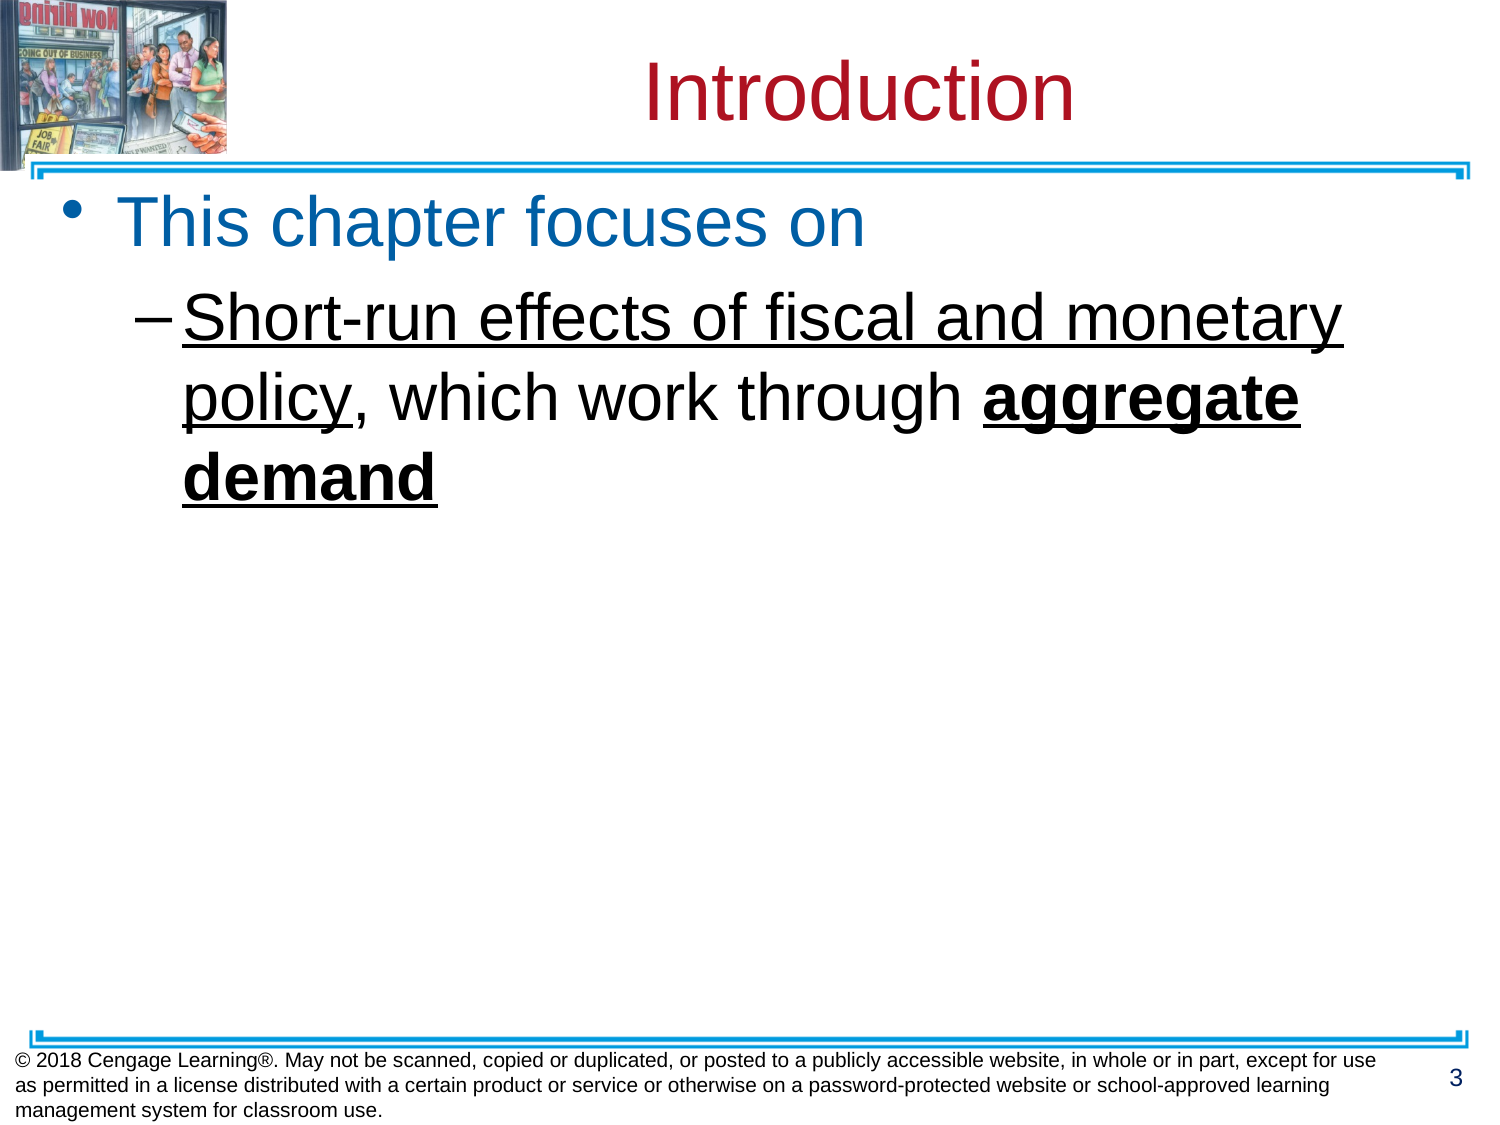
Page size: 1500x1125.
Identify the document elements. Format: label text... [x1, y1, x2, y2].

picture [1455, 1024, 1475, 1053]
picture [0, 0, 1475, 186]
picture [25, 1024, 45, 1043]
title Introduction [219, 16, 1500, 158]
footer © 2018 Cengage Learning®. May not be scanned, copied or duplicated, or posted to a publicly accessible website, in whole or in part, except for use as permitted in a license distributed with a certain product or service or otherwise on a password-protected website or school-approved learning management system for classroom use. [0, 1043, 1412, 1125]
slide_number 3 [1412, 1052, 1500, 1117]
list This chapter focuses on Short-run effects of fiscal and monetary policy, which work through aggregate demand [45, 168, 1455, 1055]
